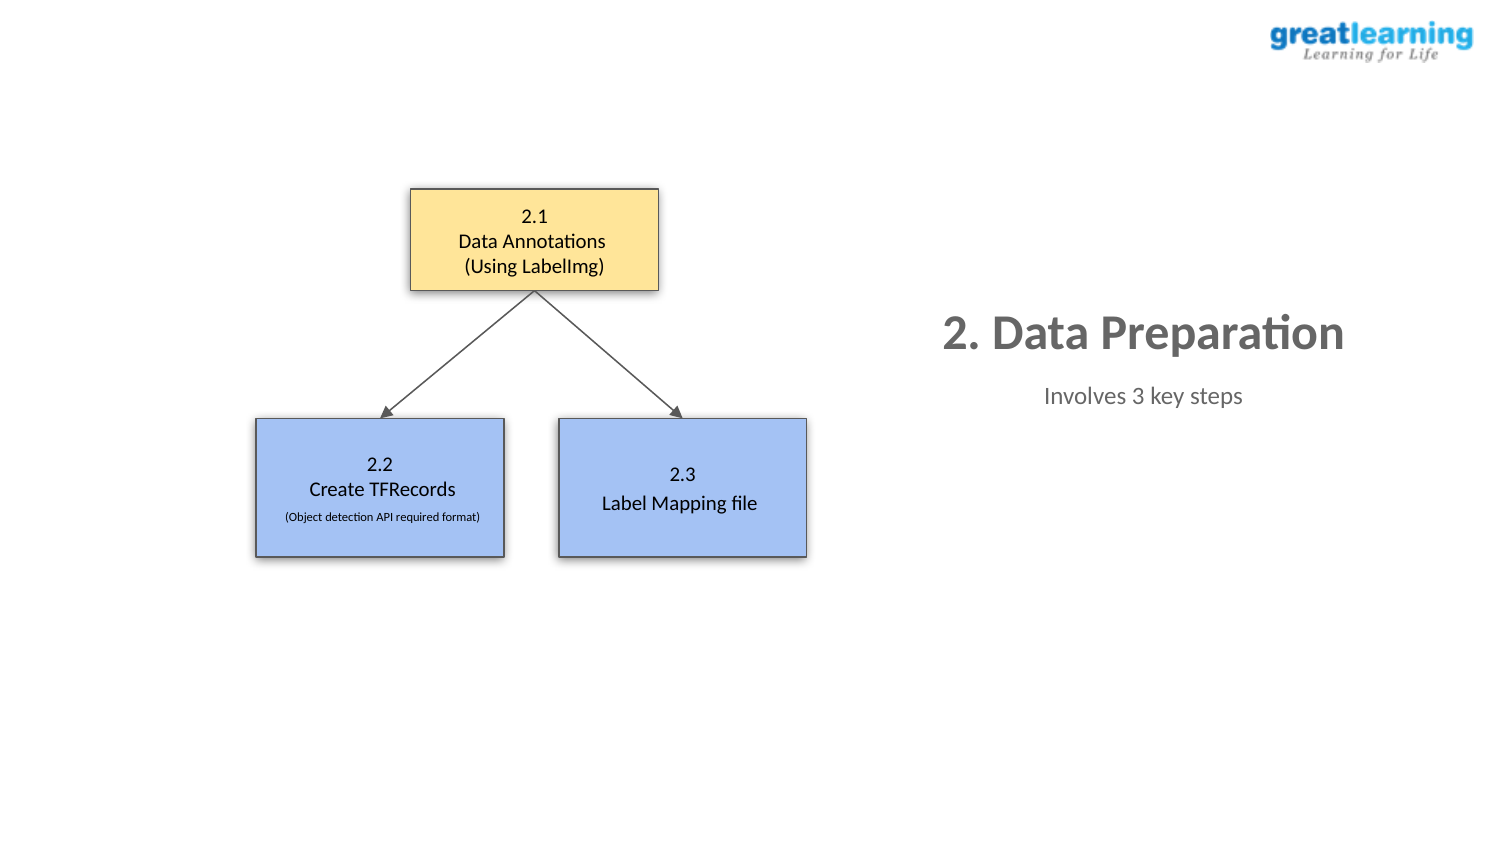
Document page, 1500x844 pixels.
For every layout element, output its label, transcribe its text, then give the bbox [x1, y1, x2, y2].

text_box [534, 290, 683, 419]
picture [1270, 20, 1474, 63]
text_box 2.1 Data Annotations (Using LabelImg) [410, 188, 659, 289]
text_box 2.2 Create TFRecords (Object detection API required format) [256, 418, 504, 558]
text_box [379, 290, 533, 419]
text_box 2.3 Label Mapping file [558, 418, 807, 558]
text_box 2. Data Preparation Involves 3 key steps [892, 303, 1395, 406]
